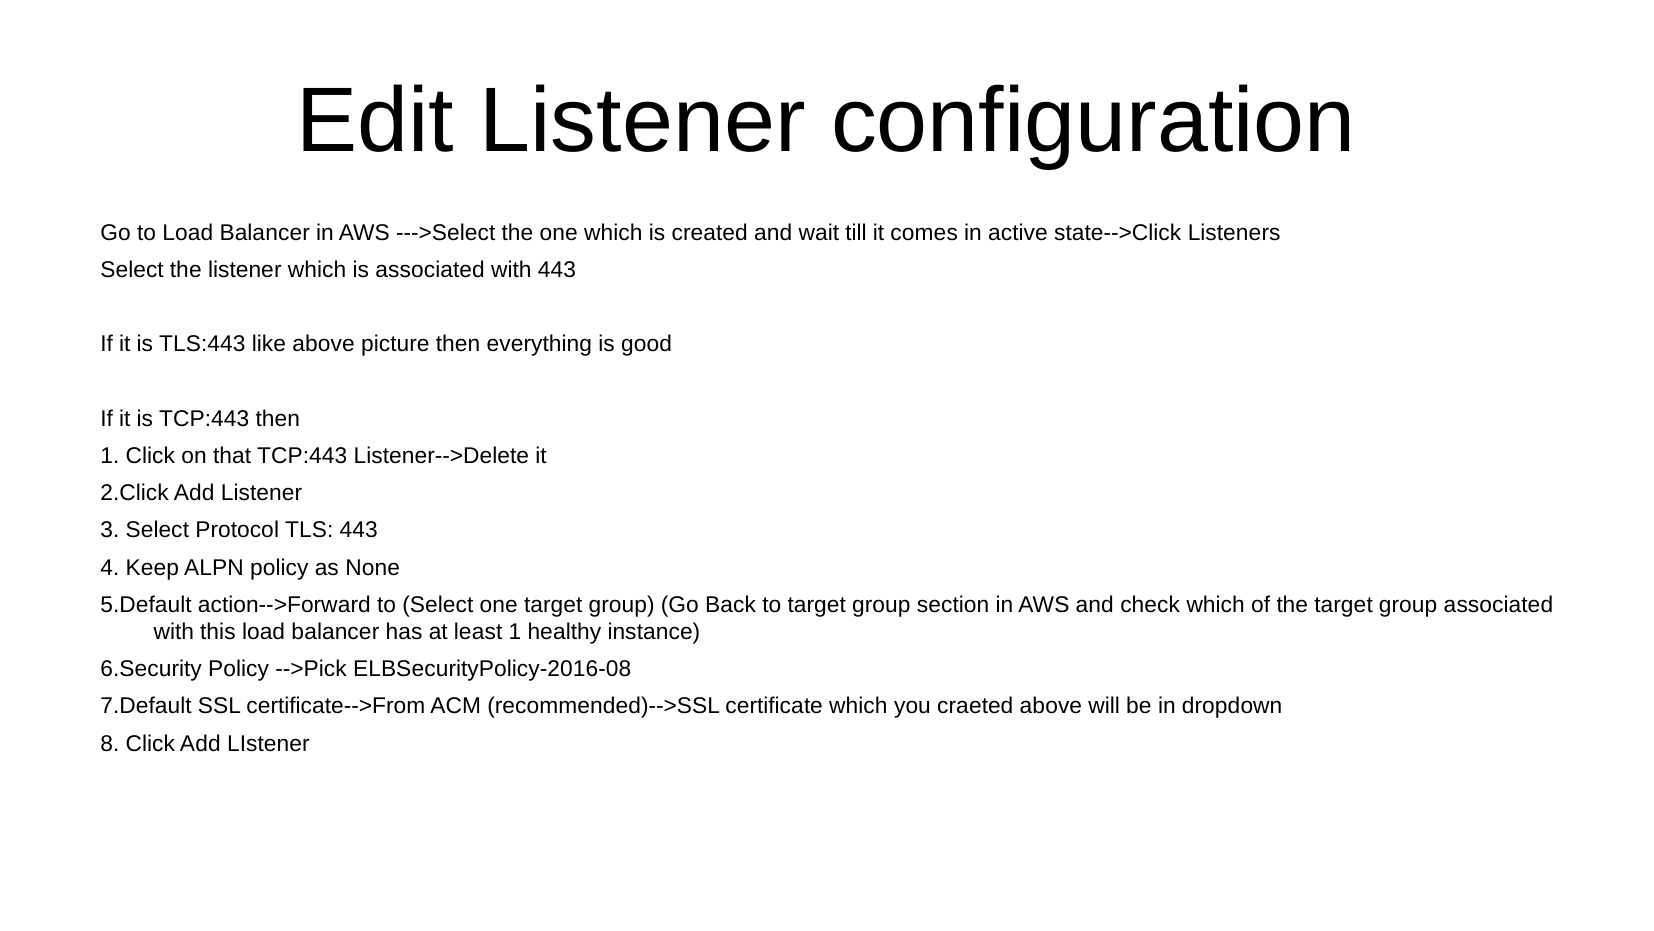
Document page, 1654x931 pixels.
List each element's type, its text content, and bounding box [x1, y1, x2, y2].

text_box Go to Load Balancer in AWS --->Select the one which is created and wait till it comes in active state-->Click Listeners Select the listener which is associated with 443 If it is TLS:443 like above picture then everything is good If it is TCP:443 then 1. Click on that TCP:443 Listener-->Delete it 2.Click Add Listener 3. Select Protocol TLS: 443 4. Keep ALPN policy as None 5.Default action-->Forward to (Select one target group) (Go Back to target group section in AWS and check which of the target group associated with this load balancer has at least 1 healthy instance) 6.Security Policy -->Pick ELBSecurityPolicy-2016-08 7.Default SSL certificate-->From ACM (recommended)-->SSL certificate which you craeted above will be in dropdown 8. Click Add LIstener [82, 217, 1571, 757]
text_box Edit Listener configuration [82, 37, 1571, 193]
